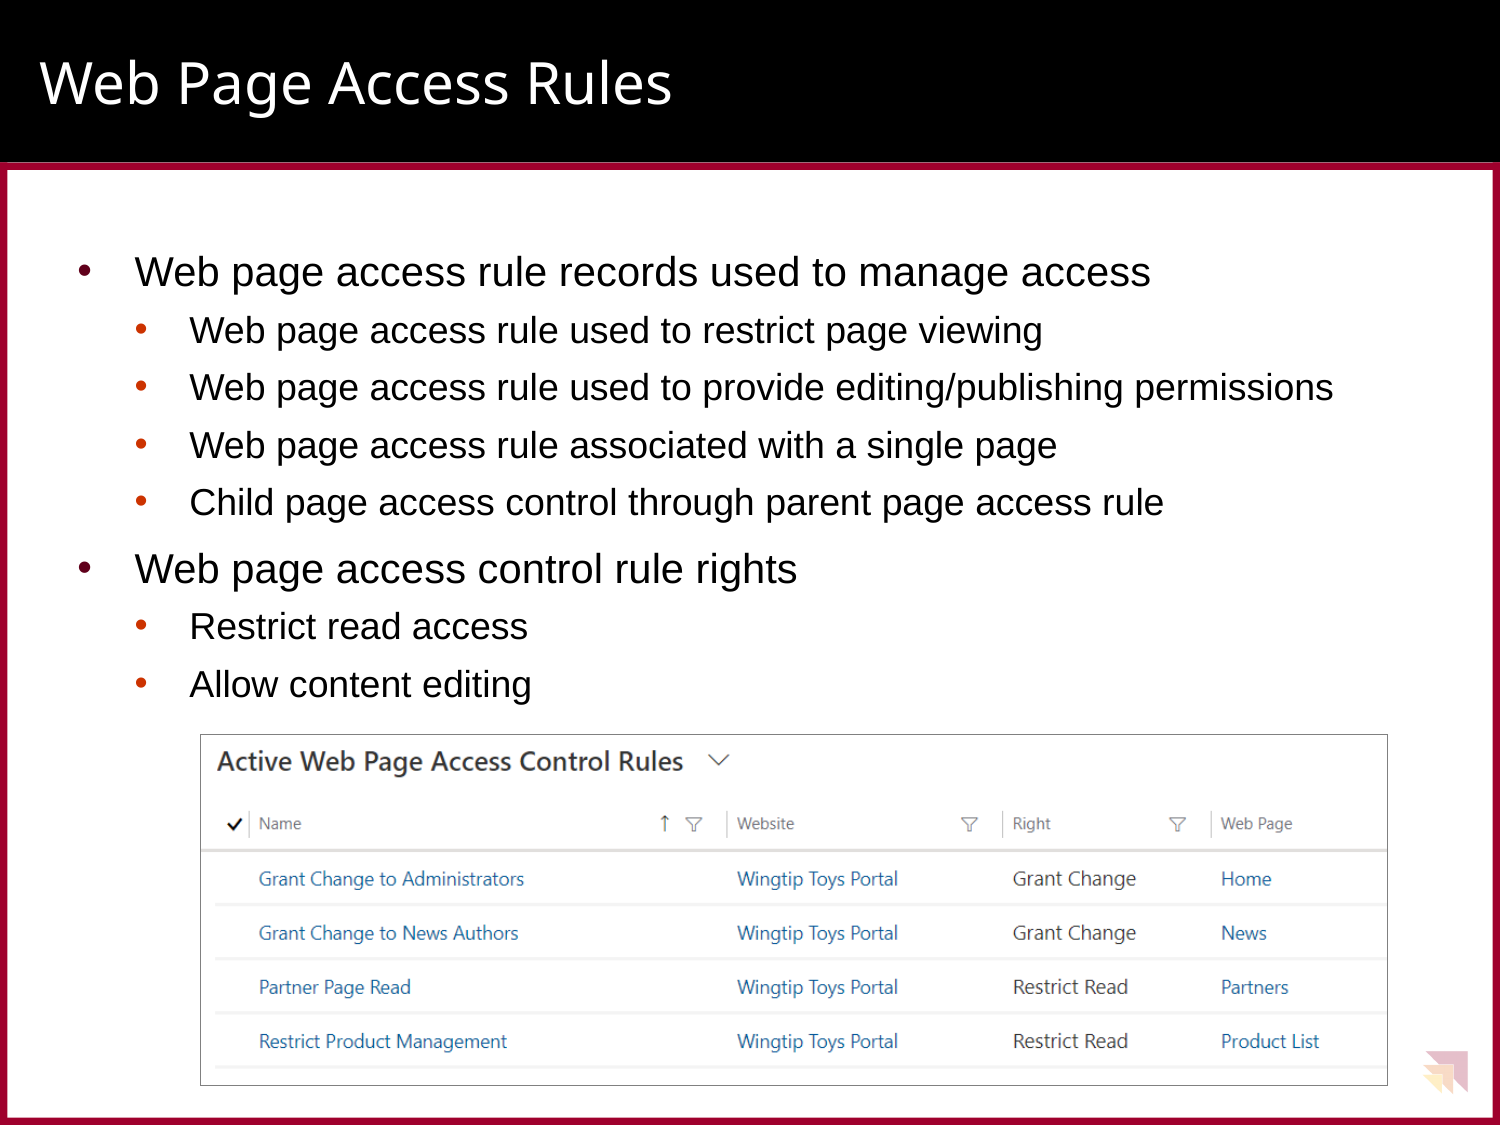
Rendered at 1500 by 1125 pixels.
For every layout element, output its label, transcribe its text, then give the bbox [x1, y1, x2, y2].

title Web Page Access Rules [24, 12, 1438, 150]
list Web page access rule records used to manage access Web page access rule used to restrict page viewing Web page access rule used to provide editing/publishing permissions Web page access rule associated with a single page Child page access control through parent page access rule Web page access control rule rights Restrict read access Allow content editing [62, 237, 1438, 1088]
picture [199, 733, 1388, 1086]
